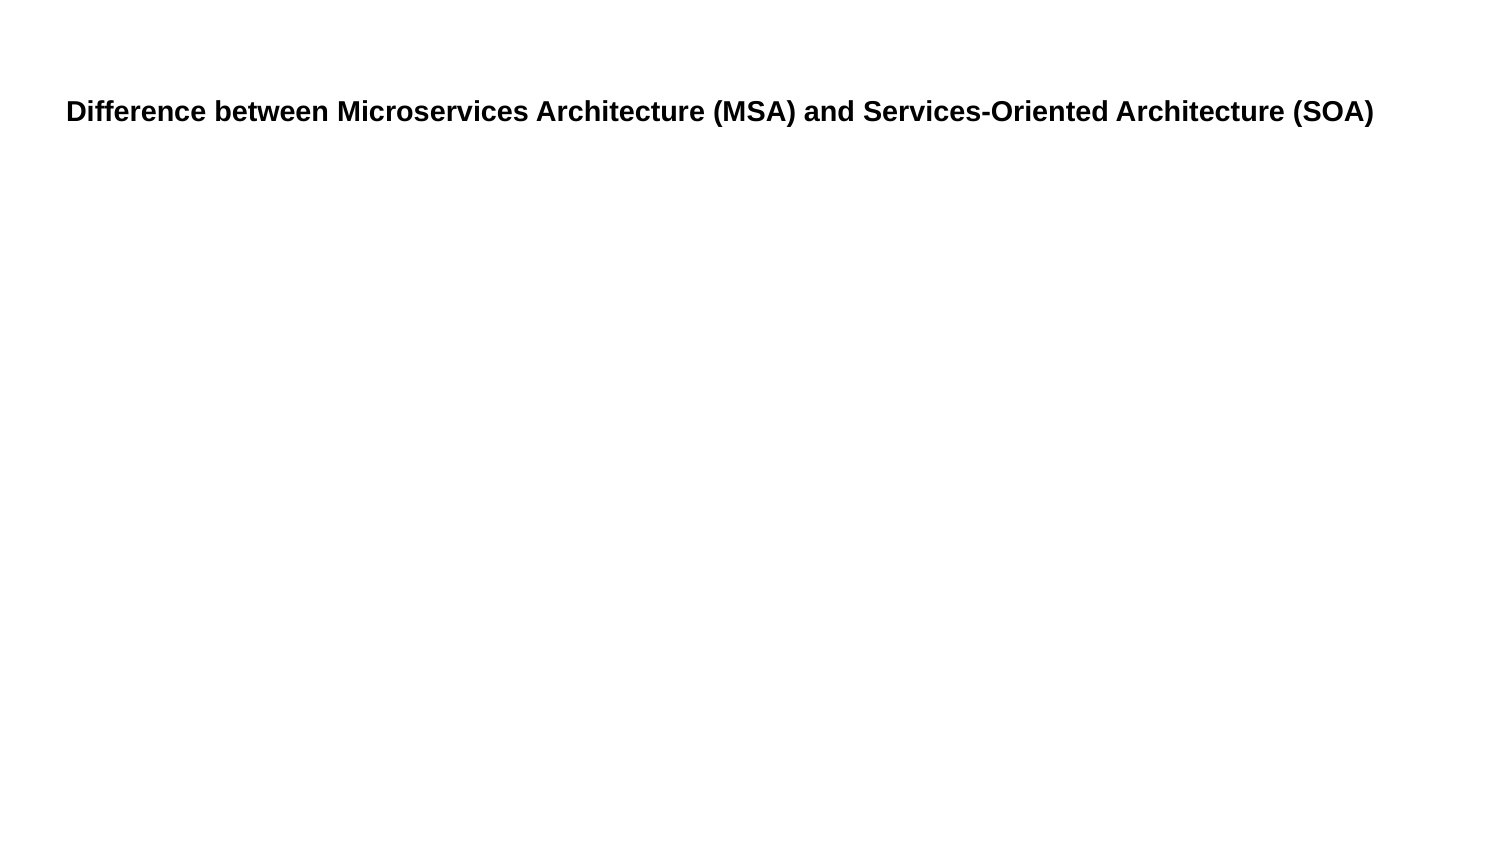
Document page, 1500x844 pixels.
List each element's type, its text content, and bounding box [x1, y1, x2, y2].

title Difference between Microservices Architecture (MSA) and Services-Oriented Architecture (SOA) [51, 72, 1449, 167]
